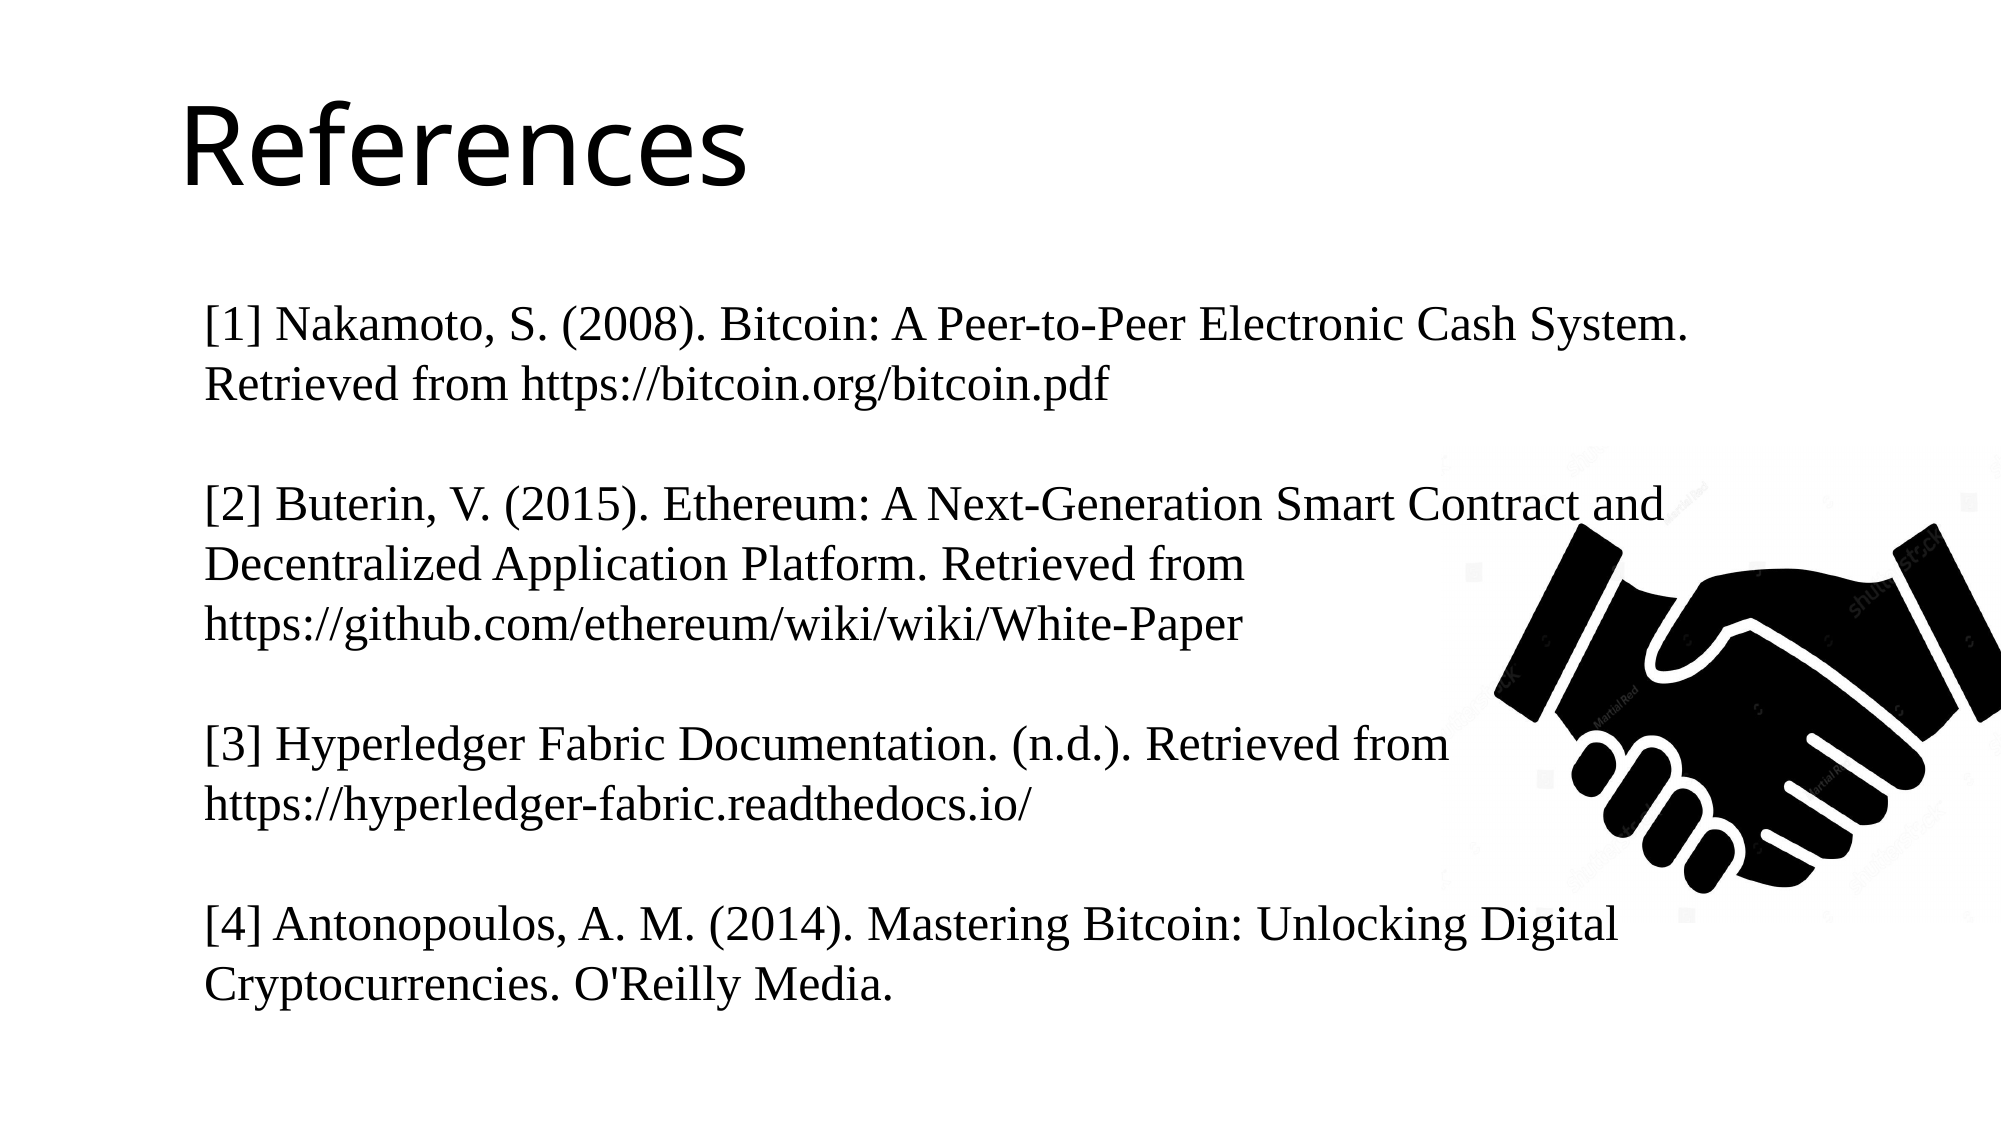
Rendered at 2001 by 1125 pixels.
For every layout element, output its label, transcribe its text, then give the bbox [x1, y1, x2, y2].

picture [1441, 445, 2001, 923]
text_box [1] Nakamoto, S. (2008). Bitcoin: A Peer-to-Peer Electronic Cash System. Retrieved from https://bitcoin.org/bitcoin.pdf [2] Buterin, V. (2015). Ethereum: A Next-Generation Smart Contract and Decentralized Application Platform. Retrieved from https://github.com/ethereum/wiki/wiki/White-Paper [3] Hyperledger Fabric Documentation. (n.d.). Retrieved from https://hyperledger-fabric.readthedocs.io/ [4] Antonopoulos, A. M. (2014). Mastering Bitcoin: Unlocking Digital Cryptocurrencies. O'Reilly Media. [189, 283, 1796, 1018]
text_box References [162, 67, 1163, 215]
